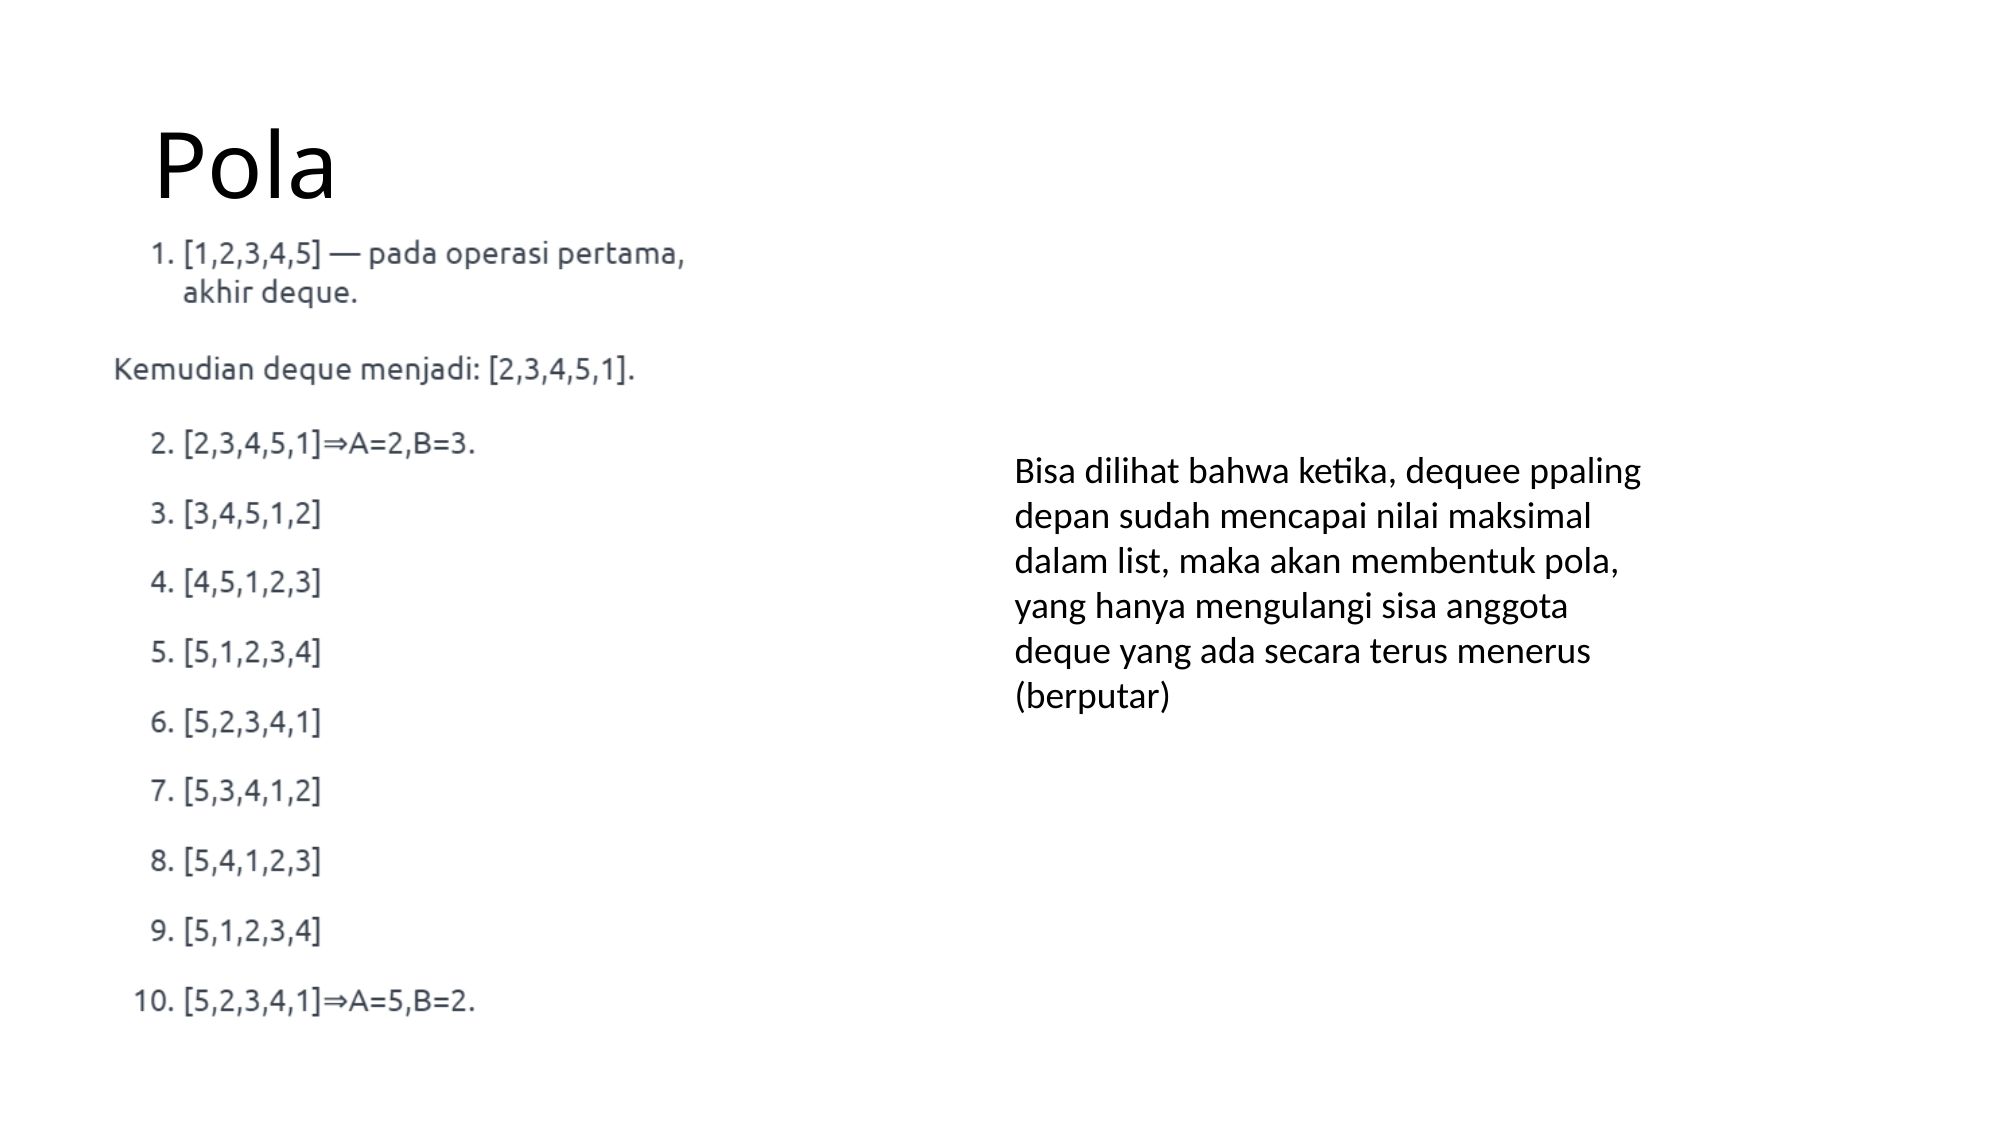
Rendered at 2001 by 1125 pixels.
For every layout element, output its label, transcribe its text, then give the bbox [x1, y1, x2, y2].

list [80, 233, 689, 1053]
title Pola [137, 59, 1863, 278]
text_box Bisa dilihat bahwa ketika, dequee ppaling depan sudah mencapai nilai maksimal dalam list, maka akan membentuk pola, yang hanya mengulangi sisa anggota deque yang ada secara terus menerus (berputar) [999, 439, 1673, 724]
